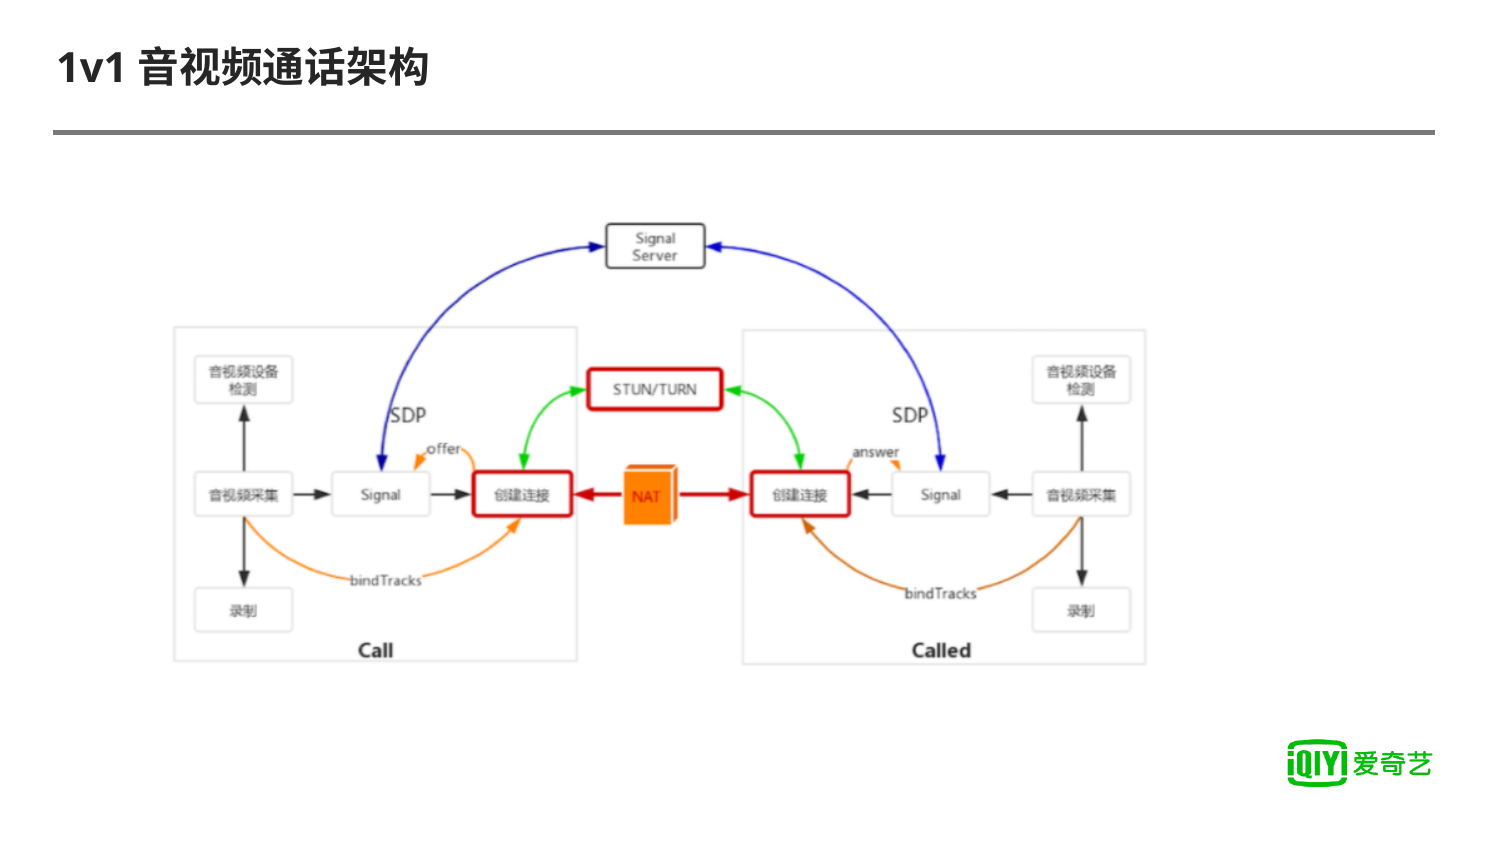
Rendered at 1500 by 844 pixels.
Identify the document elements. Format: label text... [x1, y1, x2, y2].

title 1v1音视频通话架构 [41, 33, 1424, 115]
picture [63, 145, 1447, 800]
